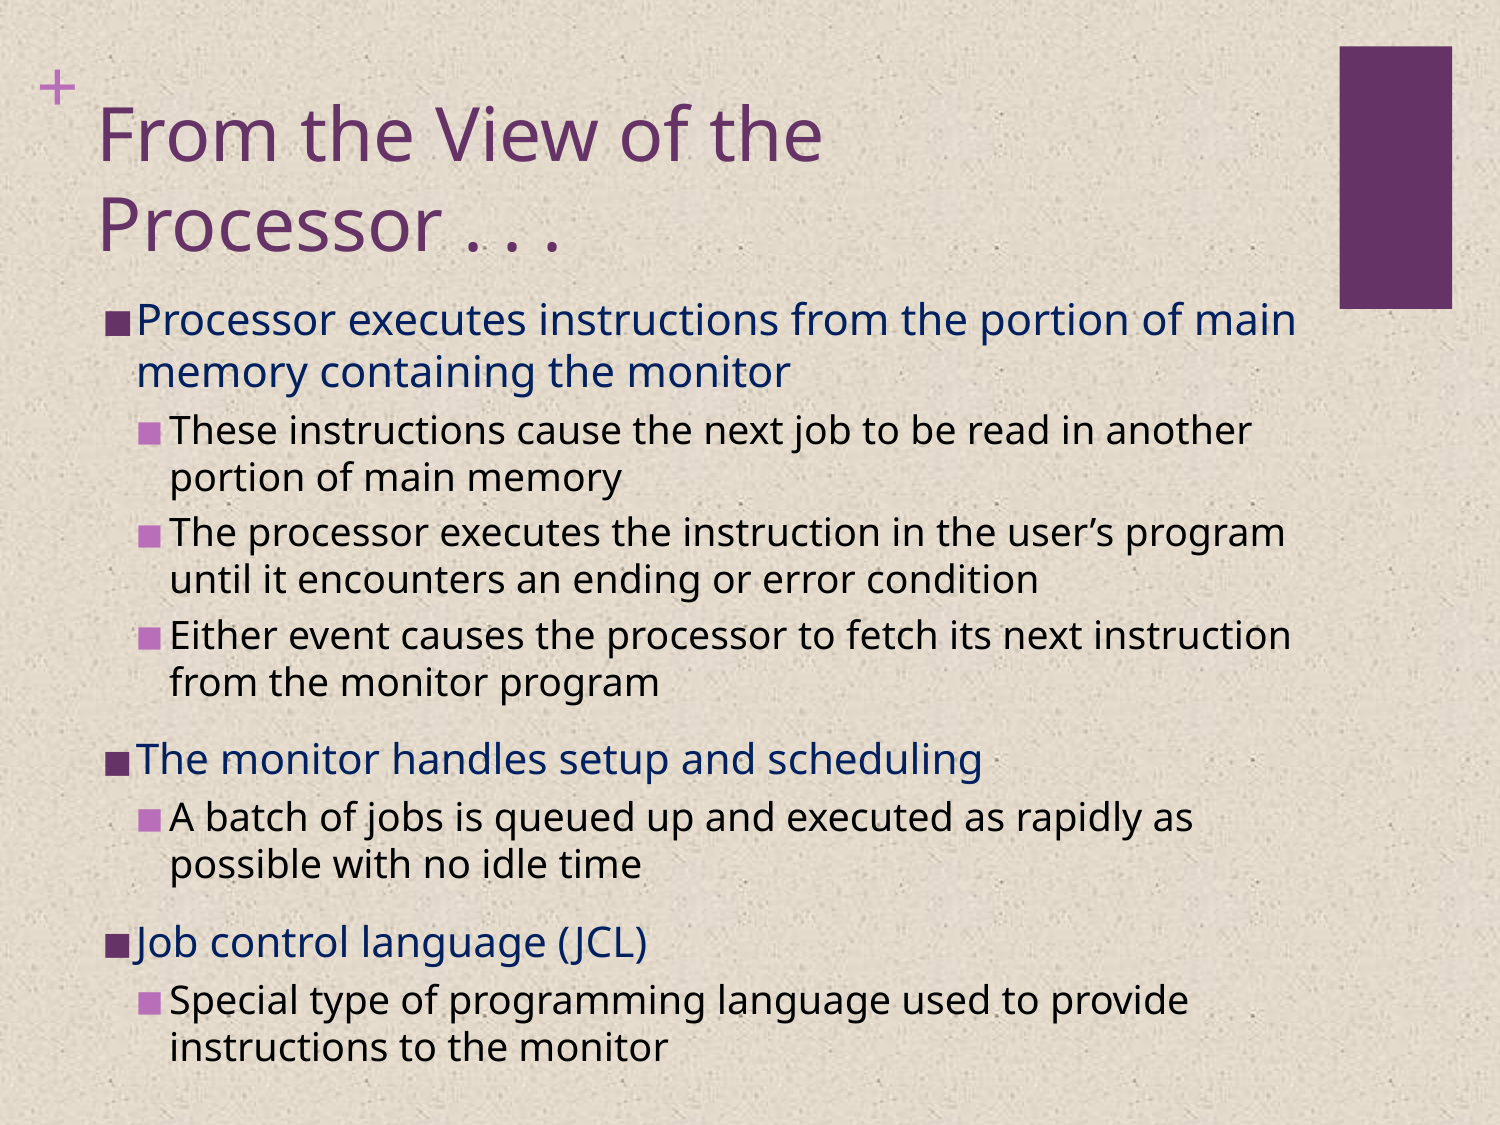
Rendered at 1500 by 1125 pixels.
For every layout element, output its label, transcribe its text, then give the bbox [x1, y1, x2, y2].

picture [0, 0, 1500, 1125]
title From the View of the Processor . . . [81, 79, 1322, 263]
list Processor executes instructions from the portion of main memory containing the monitor These instructions cause the next job to be read in another portion of main memory The processor executes the instruction in the user’s program until it encounters an ending or error condition Either event causes the processor to fetch its next instruction from the monitor program The monitor handles setup and scheduling A batch of jobs is queued up and executed as rapidly as possible with no idle time Job control language (JCL) Special type of programming language used to provide instructions to the monitor [87, 284, 1328, 1079]
